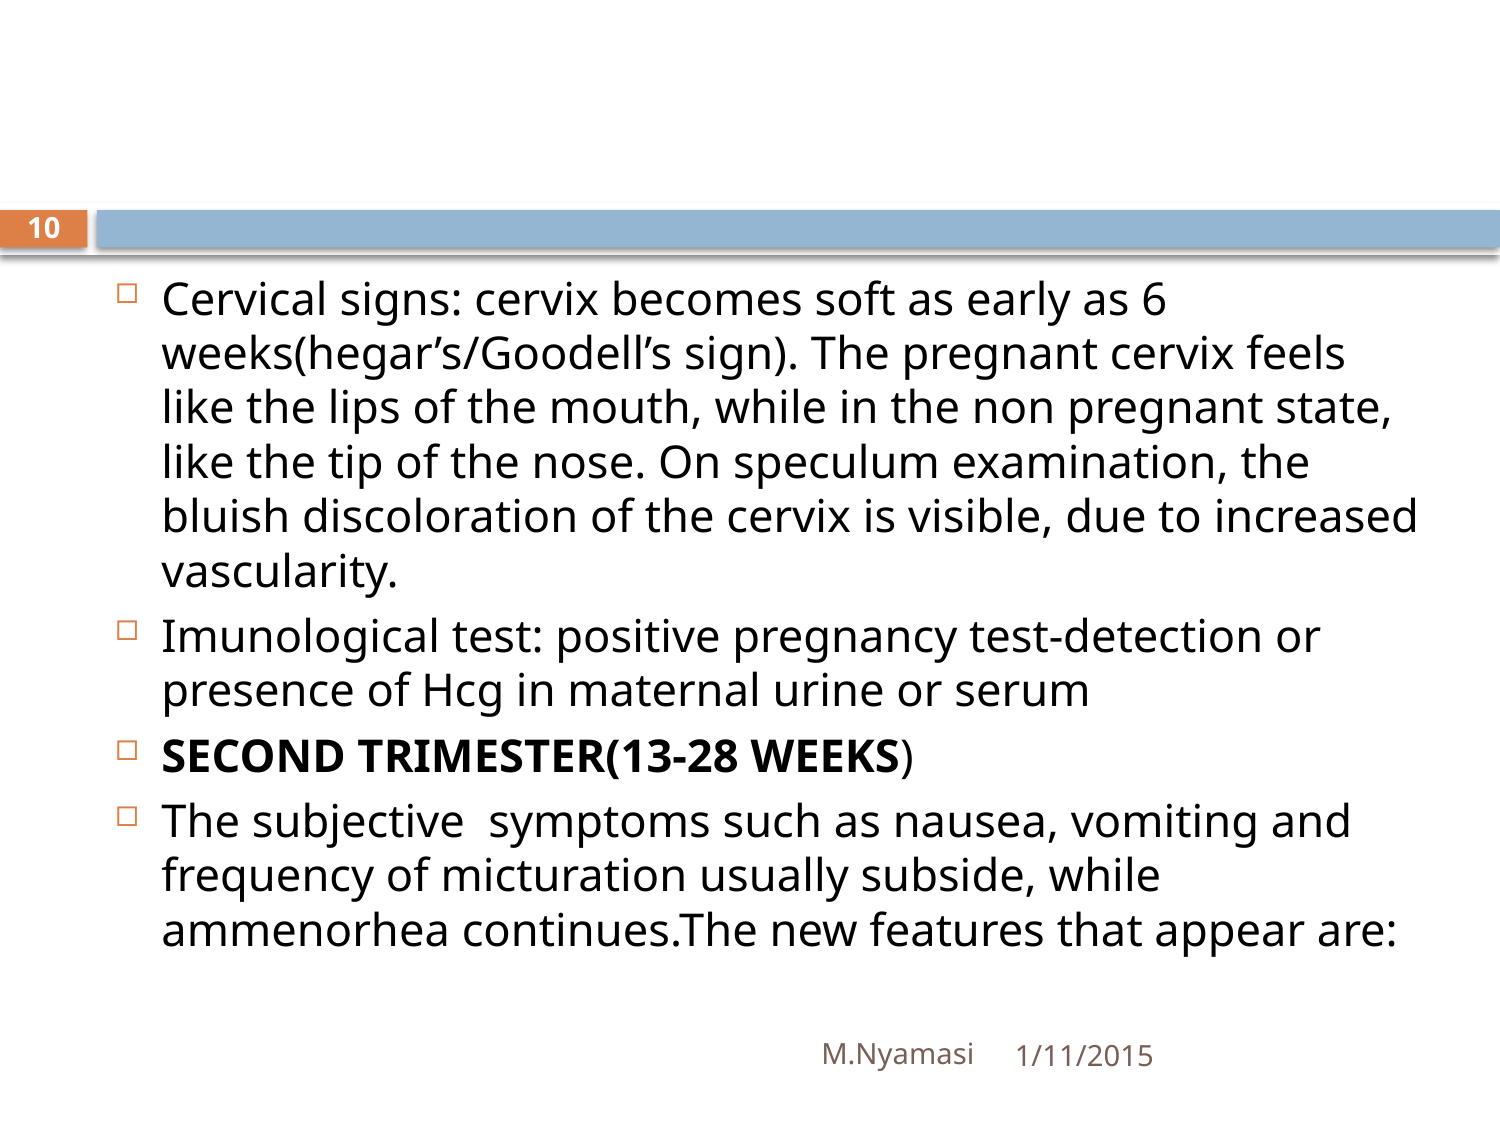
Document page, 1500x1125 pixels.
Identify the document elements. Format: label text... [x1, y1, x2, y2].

footer M.Nyamasi [99, 1024, 990, 1085]
list Cervical signs: cervix becomes soft as early as 6 weeks(hegar’s/Goodell’s sign). The pregnant cervix feels like the lips of the mouth, while in the non pregnant state, like the tip of the nose. On speculum examination, the bluish discoloration of the cervix is visible, due to increased vascularity. Imunological test: positive pregnancy test-detection or presence of Hcg in maternal urine or serum SECOND TRIMESTER(13-28 WEEKS) The subjective symptoms such as nausea, vomiting and frequency of micturation usually subside, while ammenorhea continues.The new features that appear are: [100, 262, 1438, 1000]
slide_number 10 [0, 208, 88, 249]
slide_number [999, 1025, 1438, 1085]
